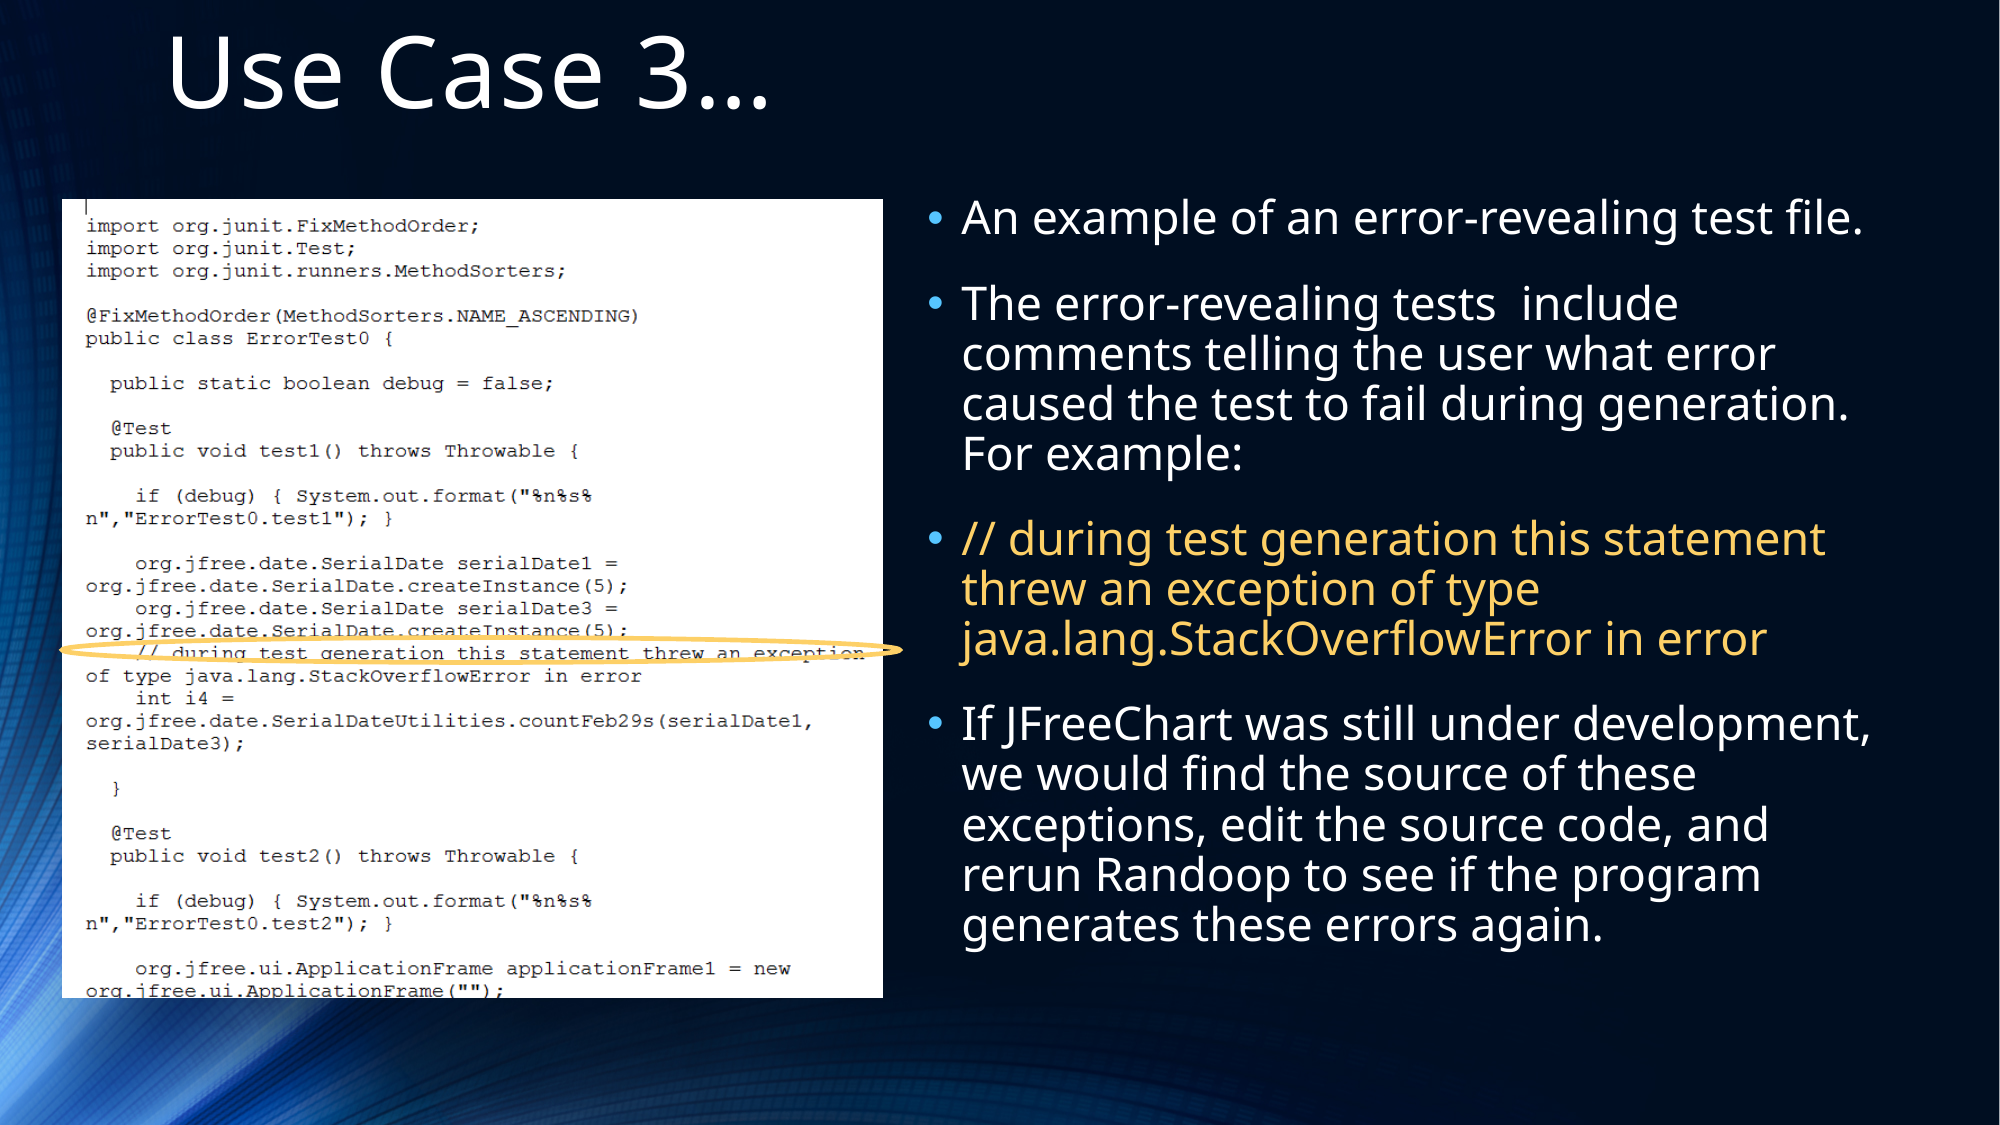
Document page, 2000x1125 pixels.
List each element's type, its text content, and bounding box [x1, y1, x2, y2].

text_box [883, 645, 902, 655]
title Use Case 3… [149, 0, 1650, 138]
list An example of an error-revealing test file. The error-revealing tests include comments telling the user what error caused the test to fail during generation. For example: // during test generation this statement threw an exception of type java.lang.StackOverflowError in error If JFreeChart was still under development, we would find the source of these exceptions, edit the source code, and rerun Randoop to see if the program generates these errors again. [912, 187, 1913, 963]
picture [0, 0, 2000, 1125]
